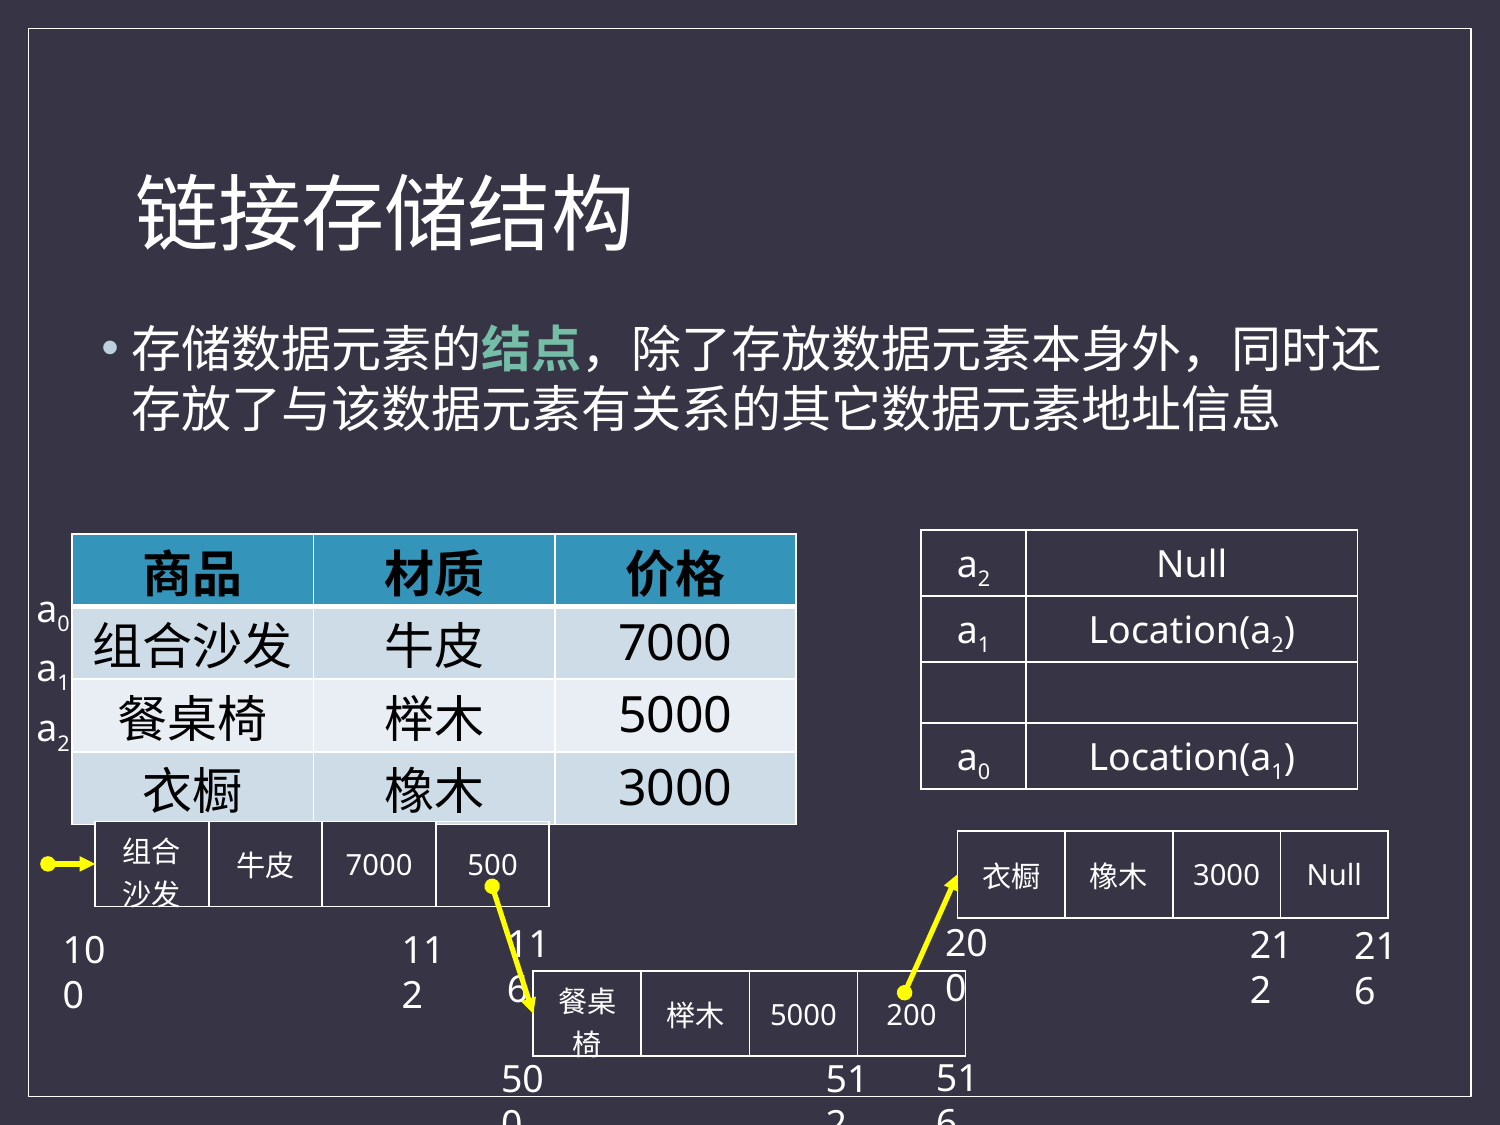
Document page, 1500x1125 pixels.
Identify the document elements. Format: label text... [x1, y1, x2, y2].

table_header 7000 [323, 822, 435, 906]
table_header 组合沙发 [96, 822, 208, 906]
table_cell 组合沙发 [117, 609, 313, 678]
table_cell 餐桌椅 [117, 680, 313, 751]
table_header 200 [858, 972, 965, 1055]
table_cell Location(a2) [1027, 597, 1357, 661]
table_cell 5000 [556, 680, 795, 751]
table_cell 衣橱 [73, 753, 313, 824]
table_cell 牛皮 [314, 609, 554, 678]
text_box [904, 874, 958, 993]
text_box 516 [921, 1046, 1015, 1125]
text_box 512 [810, 1047, 905, 1125]
table_cell 7000 [556, 609, 795, 678]
text_box 212 [1235, 913, 1329, 1019]
table_cell 榉木 [314, 680, 554, 751]
text_box 200 [930, 911, 1024, 1017]
text_box 100 [47, 918, 142, 1024]
text_box a0 [21, 577, 117, 636]
text_box a1 [21, 636, 117, 696]
table_cell Location(a1) [1027, 724, 1357, 788]
table_header 价格 [556, 535, 795, 604]
table_header Null [1281, 832, 1387, 917]
table_header 3000 [1174, 832, 1280, 917]
table_header 牛皮 [210, 822, 321, 906]
table_header 橡木 [1066, 832, 1172, 917]
text_box 216 [1339, 914, 1434, 1020]
text_box a2 [21, 696, 117, 763]
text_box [492, 886, 534, 1014]
table_cell a0 [922, 724, 1025, 788]
text_box 112 [386, 918, 481, 1023]
table_cell 3000 [556, 753, 795, 824]
table_header 5000 [750, 972, 857, 1055]
table_cell [922, 663, 1025, 722]
table_header a2 [922, 531, 1025, 595]
table_header Null [1027, 531, 1357, 595]
table_header 商品 [73, 535, 313, 604]
table_header 餐桌椅 [534, 972, 640, 1055]
title 链接存储结构 [120, 105, 1380, 310]
list 存储数据元素的结点，除了存放数据元素本身外，同时还存放了与该数据元素有关系的其它数据元素地址信息 [86, 310, 1429, 458]
table_header 衣橱 [958, 832, 1064, 917]
table_cell [1027, 663, 1357, 722]
table_header 榉木 [642, 972, 749, 1055]
table_cell a1 [922, 597, 1025, 661]
text_box 500 [486, 1047, 581, 1125]
text_box 116 [537, 912, 586, 1018]
table_header 500 [437, 822, 548, 906]
table_header 材质 [314, 535, 554, 604]
table_cell 橡木 [314, 753, 554, 824]
